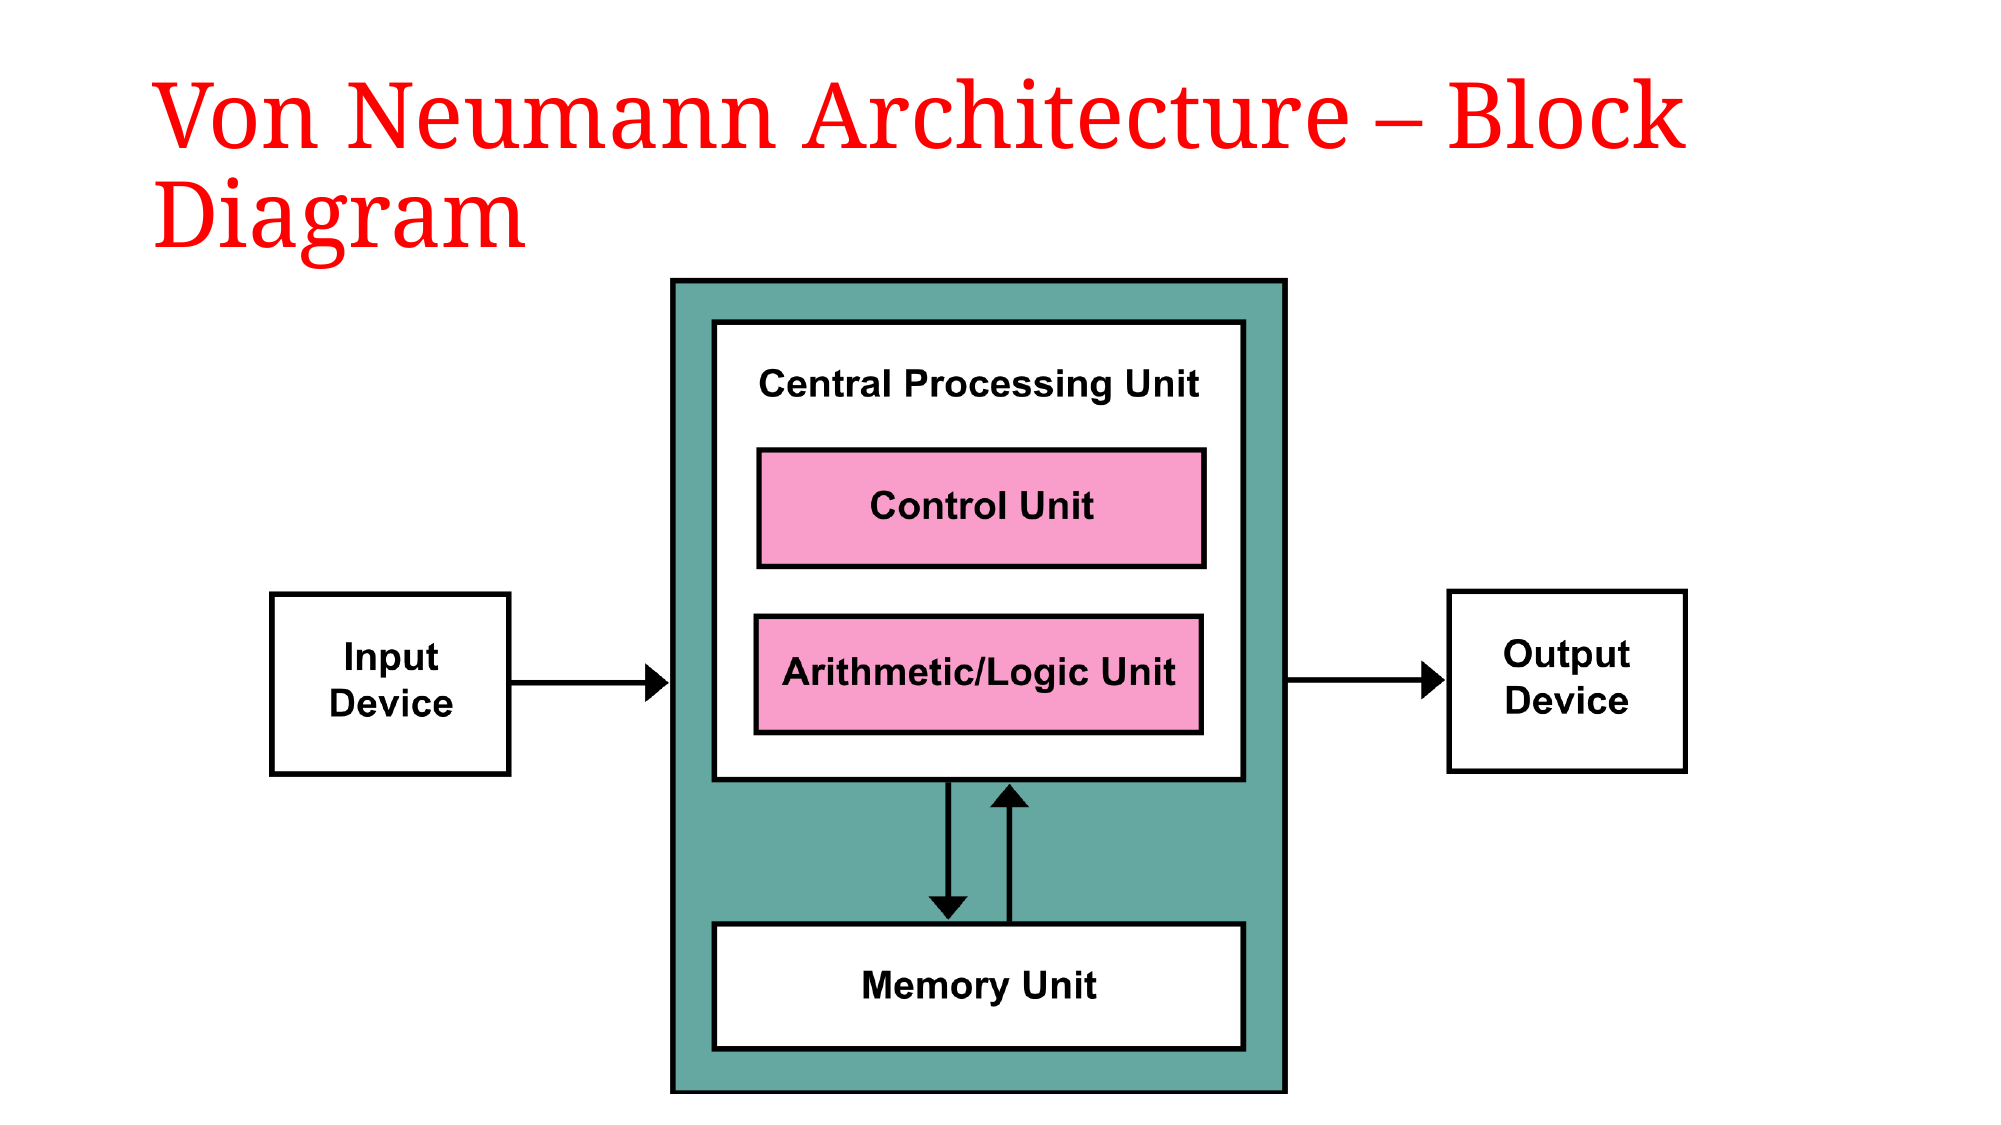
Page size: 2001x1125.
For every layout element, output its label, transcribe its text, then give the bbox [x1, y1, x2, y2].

title Von Neumann Architecture – Block Diagram [150, 53, 1850, 267]
picture [269, 277, 1688, 1094]
